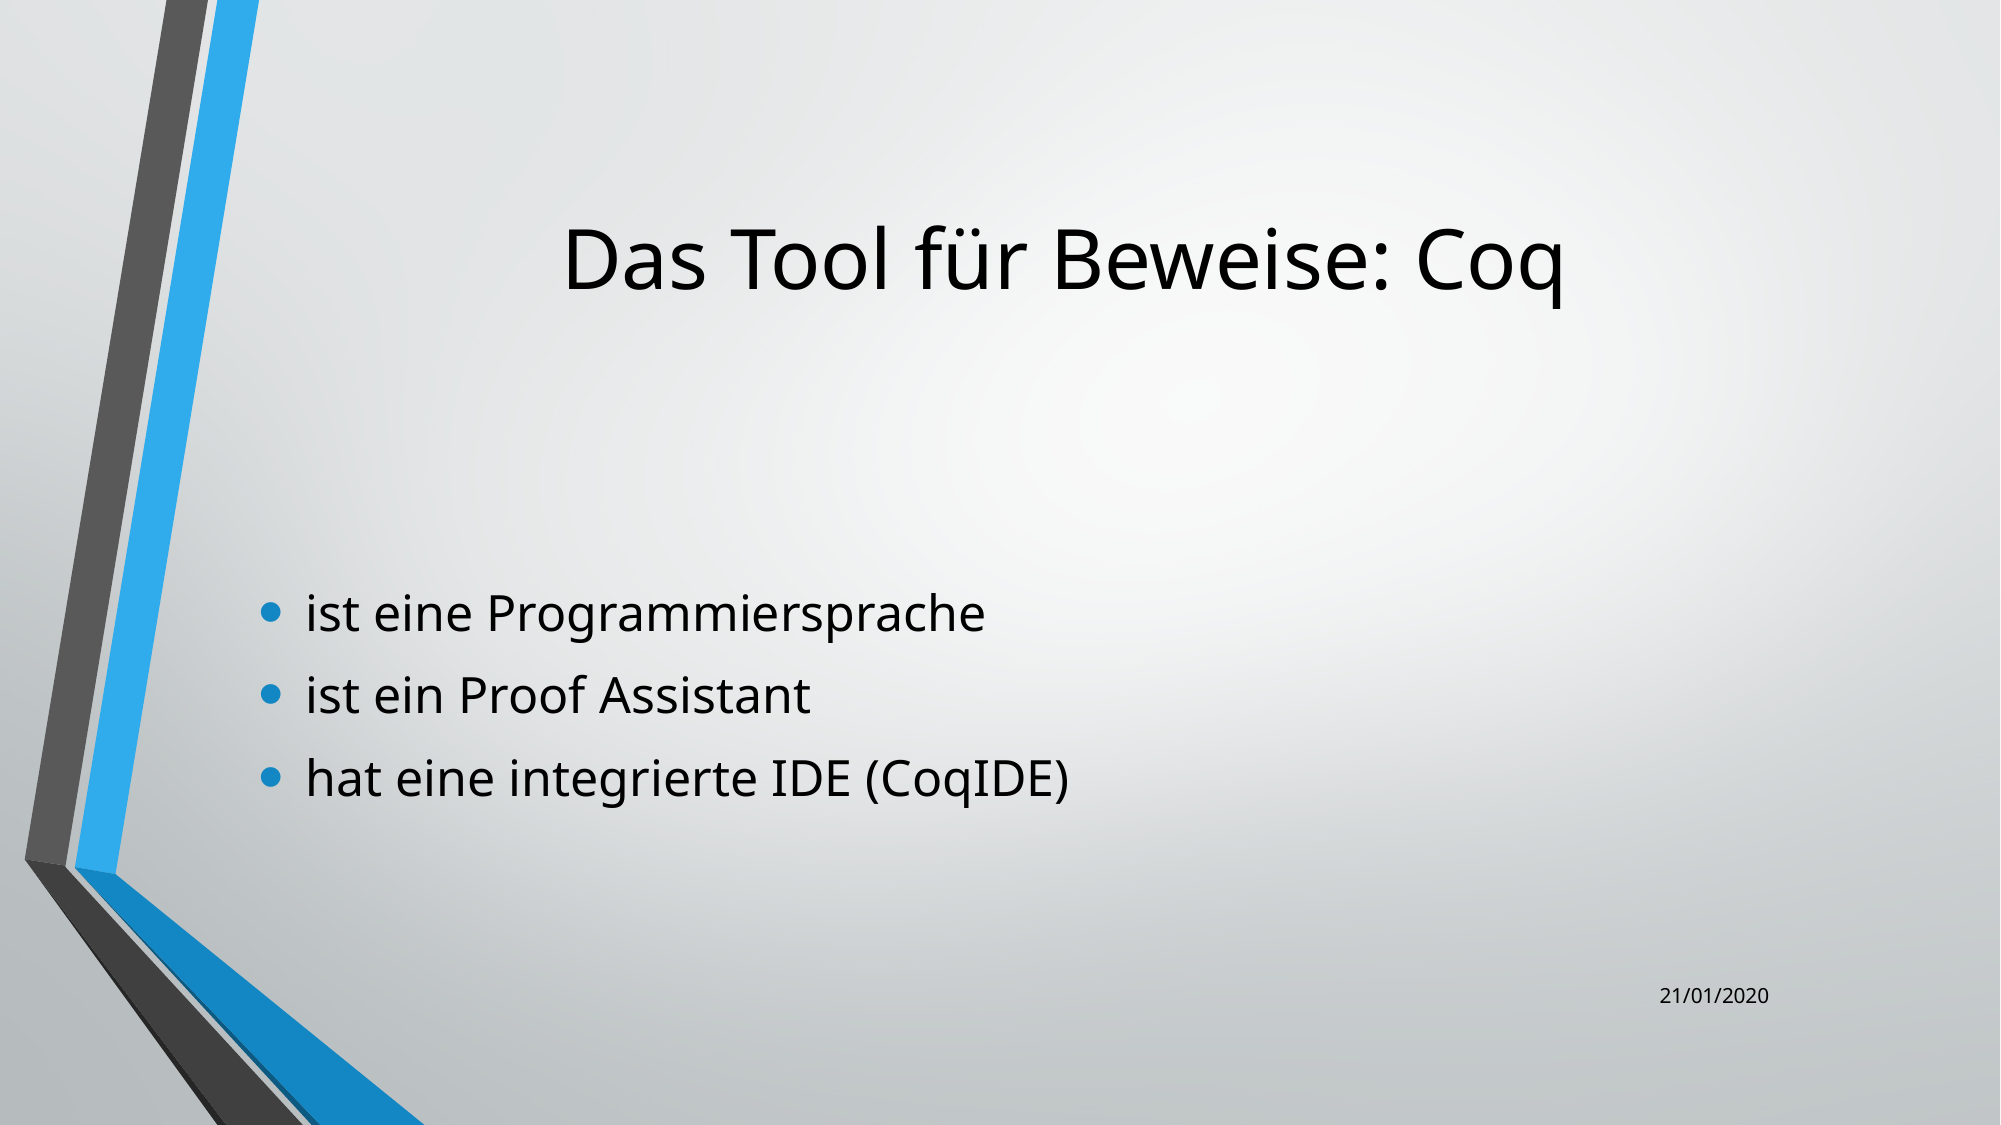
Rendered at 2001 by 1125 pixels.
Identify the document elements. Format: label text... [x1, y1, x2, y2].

title Das Tool für Beweise: Coq [243, 112, 1887, 400]
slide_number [1596, 965, 1784, 1025]
list ist eine Programmiersprache ist ein Proof Assistant hat eine integrierte IDE (CoqIDE) [243, 437, 1887, 950]
